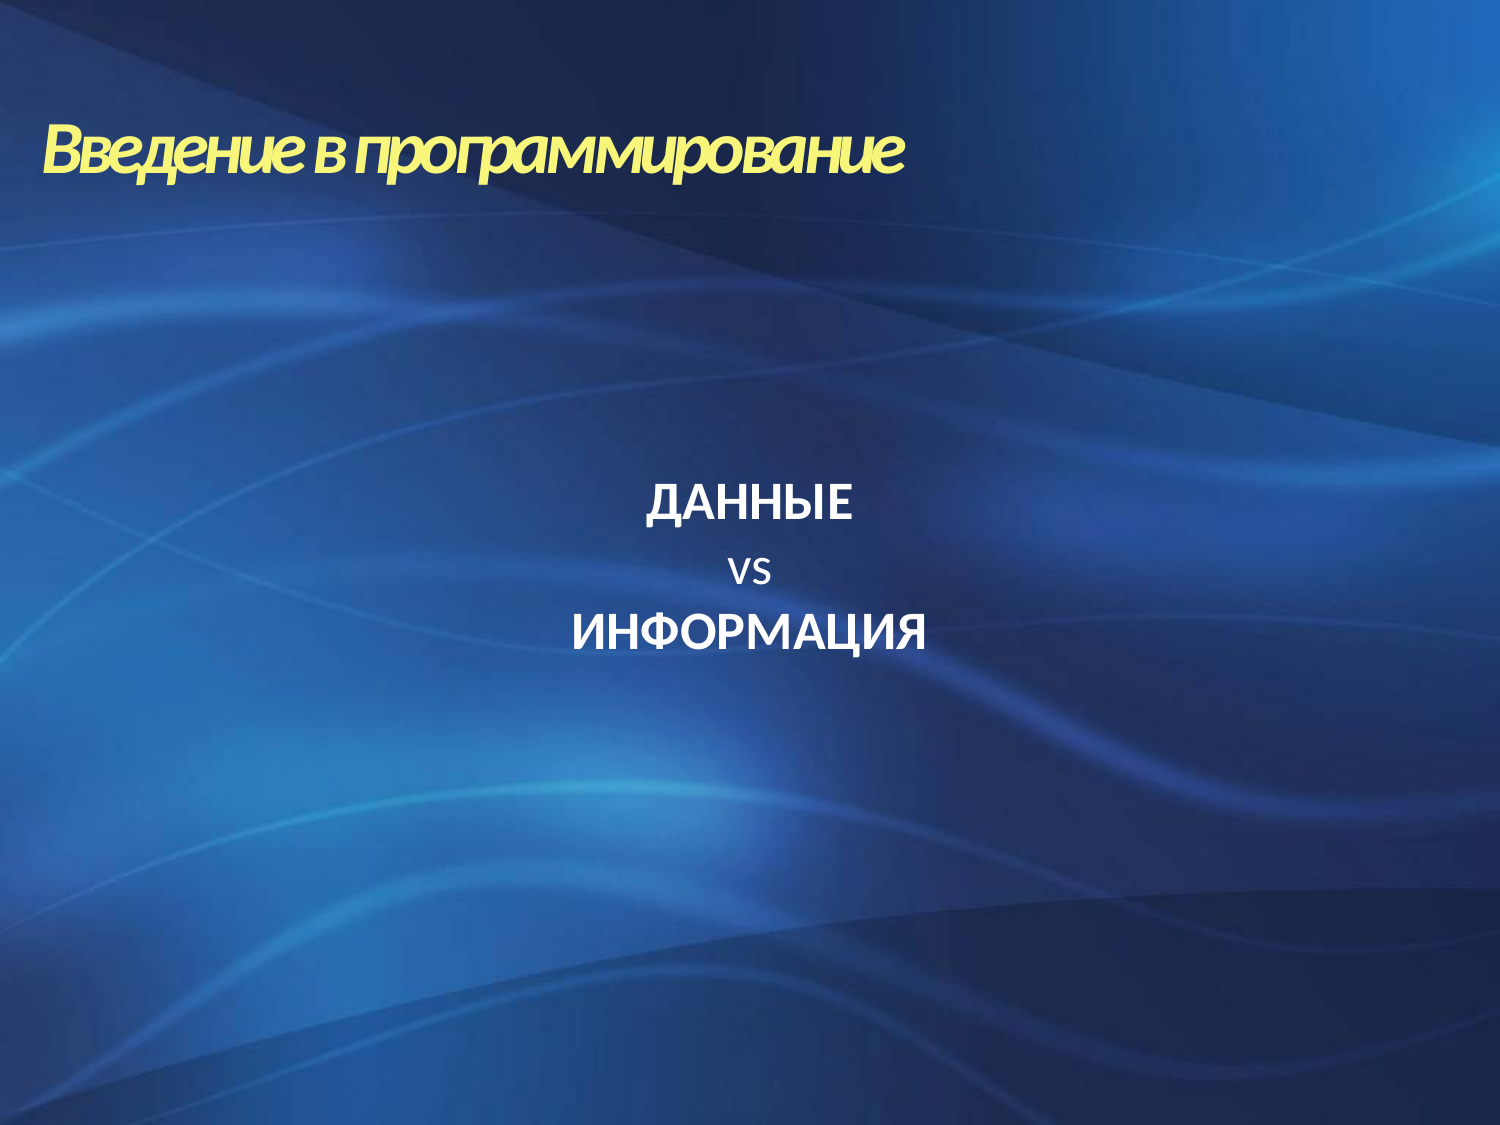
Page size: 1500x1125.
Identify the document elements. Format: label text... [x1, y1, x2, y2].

picture [0, 0, 1500, 1125]
text_box ДАННЫЕ vs ИНФОРМАЦИЯ [41, 453, 1459, 672]
list Введение в программирование [41, 90, 1459, 209]
